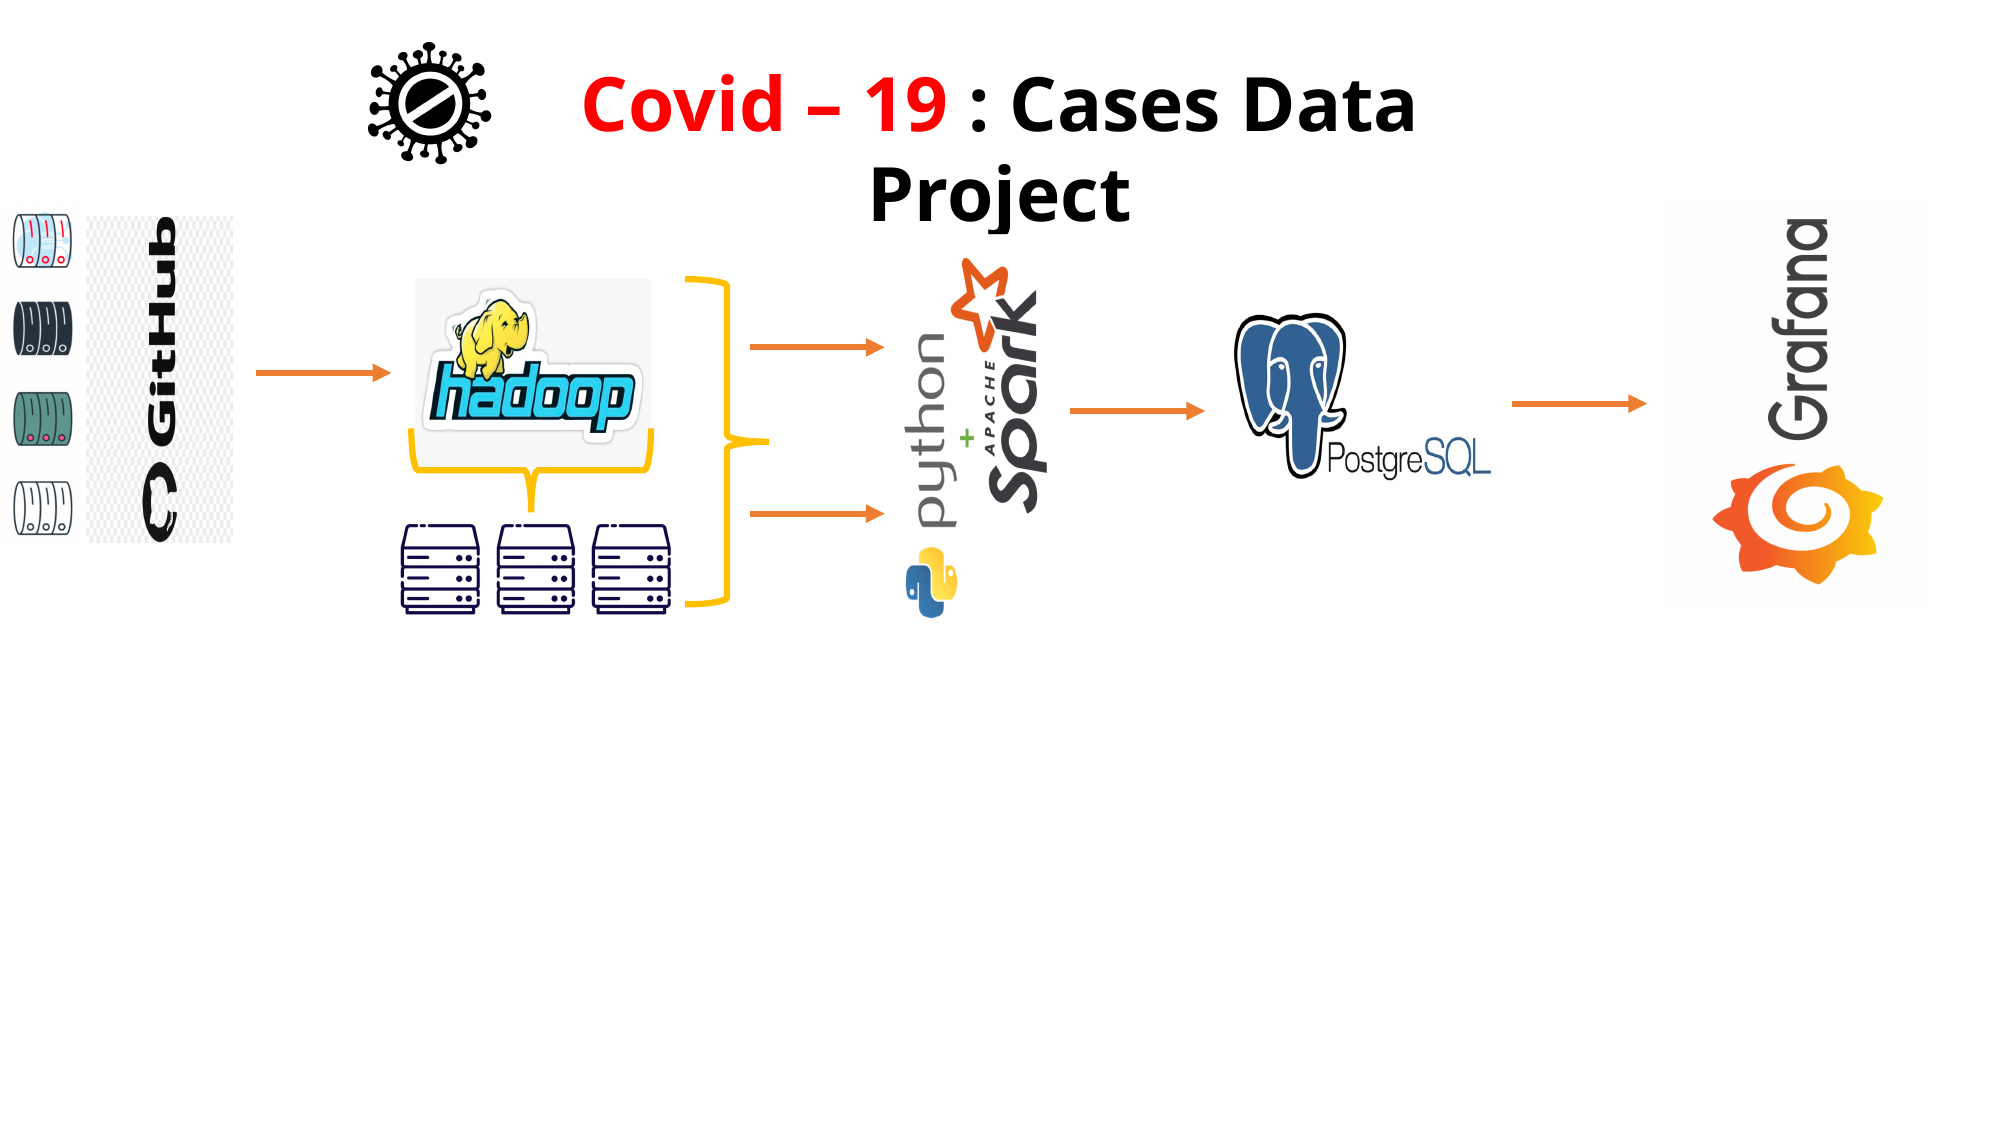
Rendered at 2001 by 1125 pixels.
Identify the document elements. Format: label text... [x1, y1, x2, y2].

picture [415, 279, 651, 467]
picture [1228, 268, 1495, 523]
picture [353, 28, 506, 177]
text_box [685, 277, 769, 606]
text_box Covid – 19 : Cases Data Project [505, 49, 1495, 245]
picture [0, 204, 322, 543]
text_box [409, 428, 649, 513]
picture [1593, 198, 2000, 606]
picture [769, 235, 1178, 643]
picture [390, 521, 678, 618]
